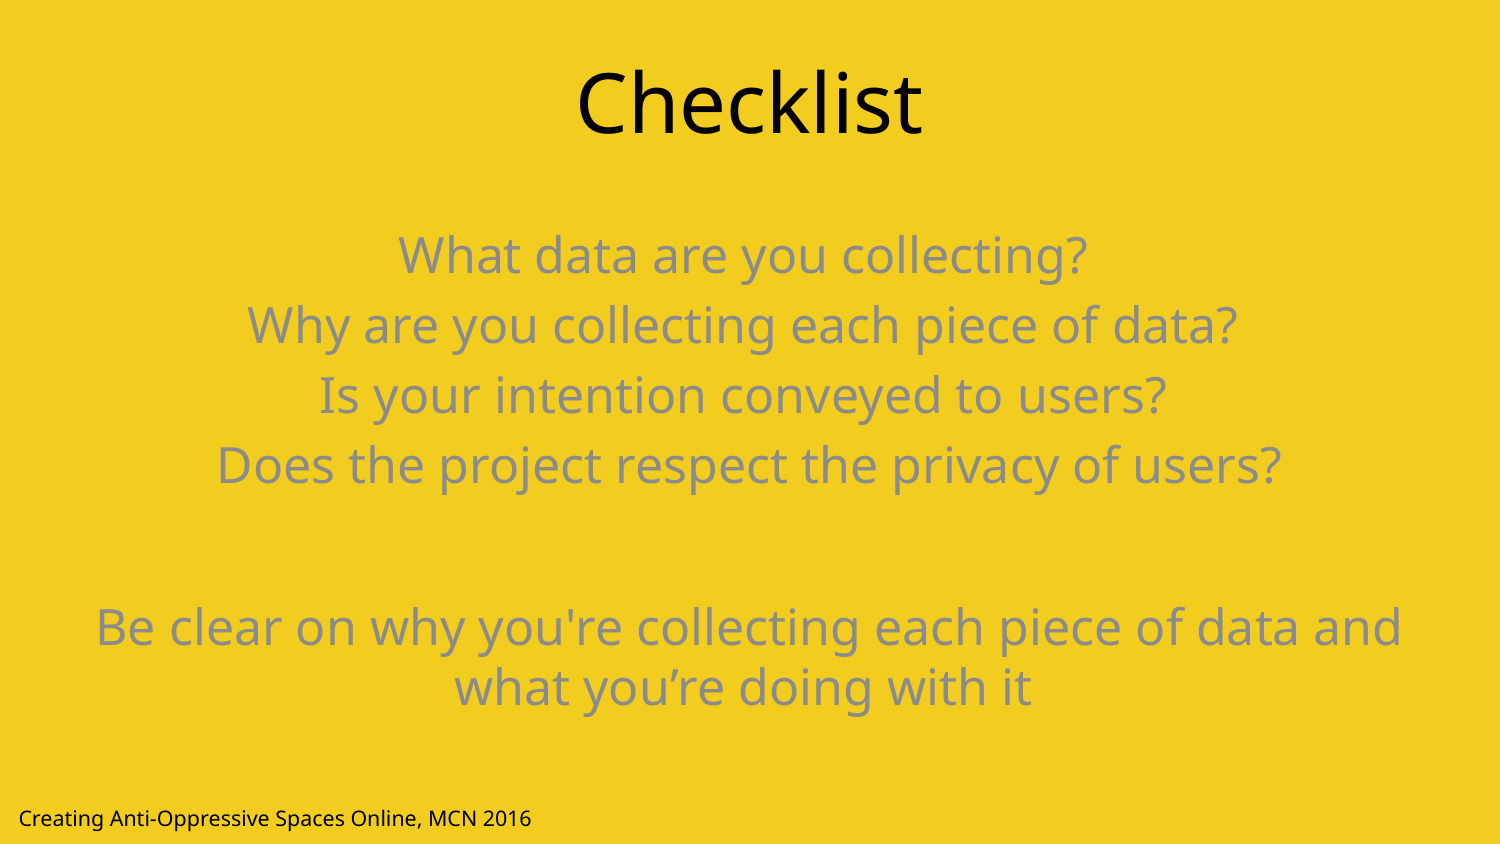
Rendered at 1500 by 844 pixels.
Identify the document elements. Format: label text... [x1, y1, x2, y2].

text_box Be clear on why you're collecting each piece of data and what you’re doing with it [39, 588, 1461, 740]
subtitle What data are you collecting? Why are you collecting each piece of data? Is your intention conveyed to users? Does the project respect the privacy of users? [39, 216, 1461, 588]
text_box Checklist [17, 10, 1483, 191]
text_box Creating Anti-Oppressive Spaces Online, MCN 2016 [3, 790, 564, 844]
